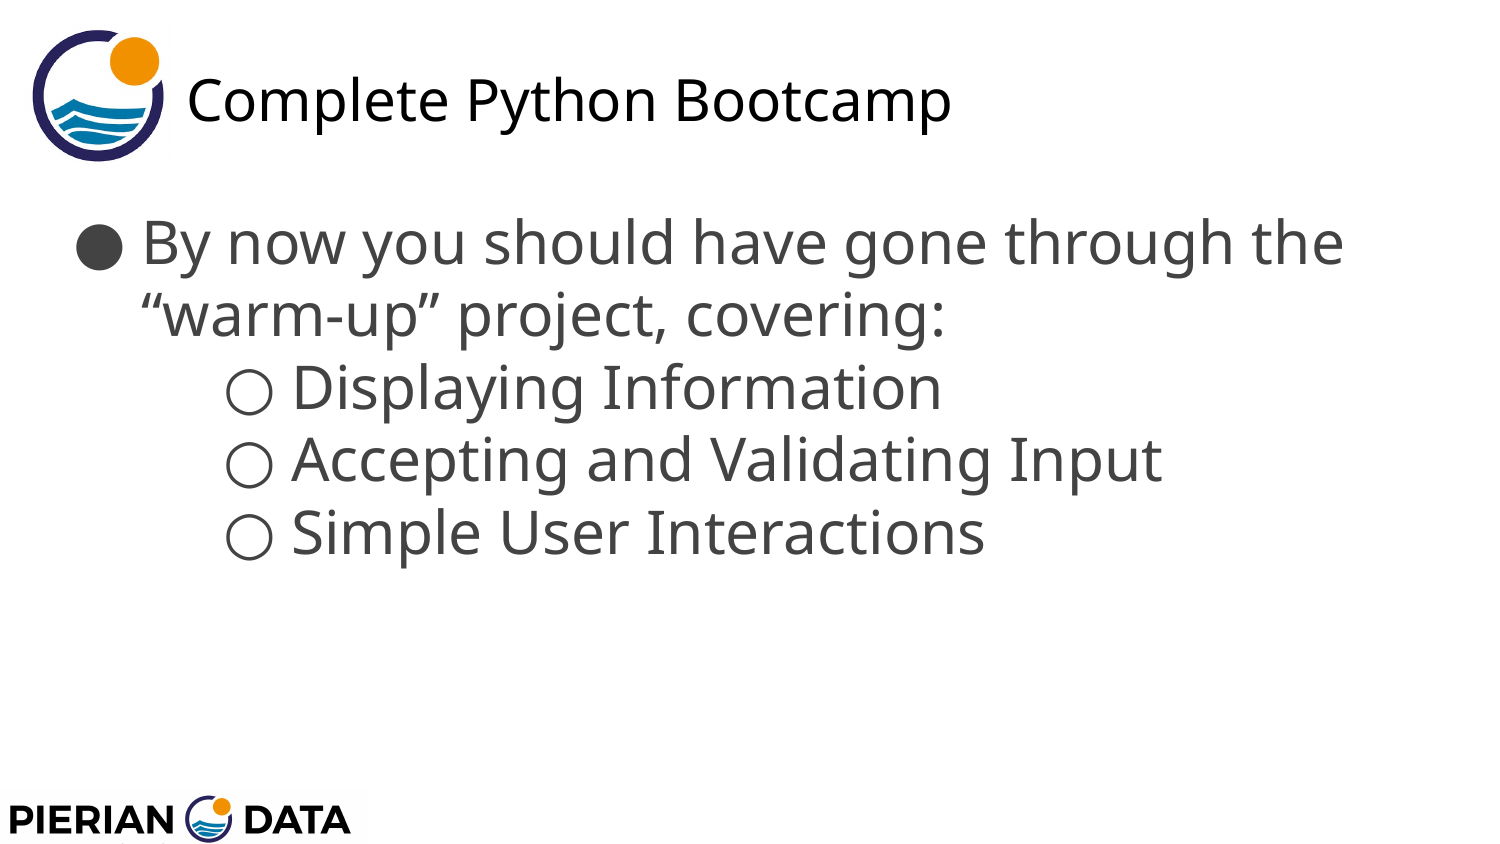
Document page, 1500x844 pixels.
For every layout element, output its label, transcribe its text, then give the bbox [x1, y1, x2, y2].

title Complete Python Bootcamp [176, 48, 1449, 143]
picture [24, 24, 172, 167]
list By now you should have gone through the “warm-up” project, covering: Displaying Information Accepting and Validating Input Simple User Interactions [51, 189, 1476, 750]
picture [0, 787, 368, 844]
